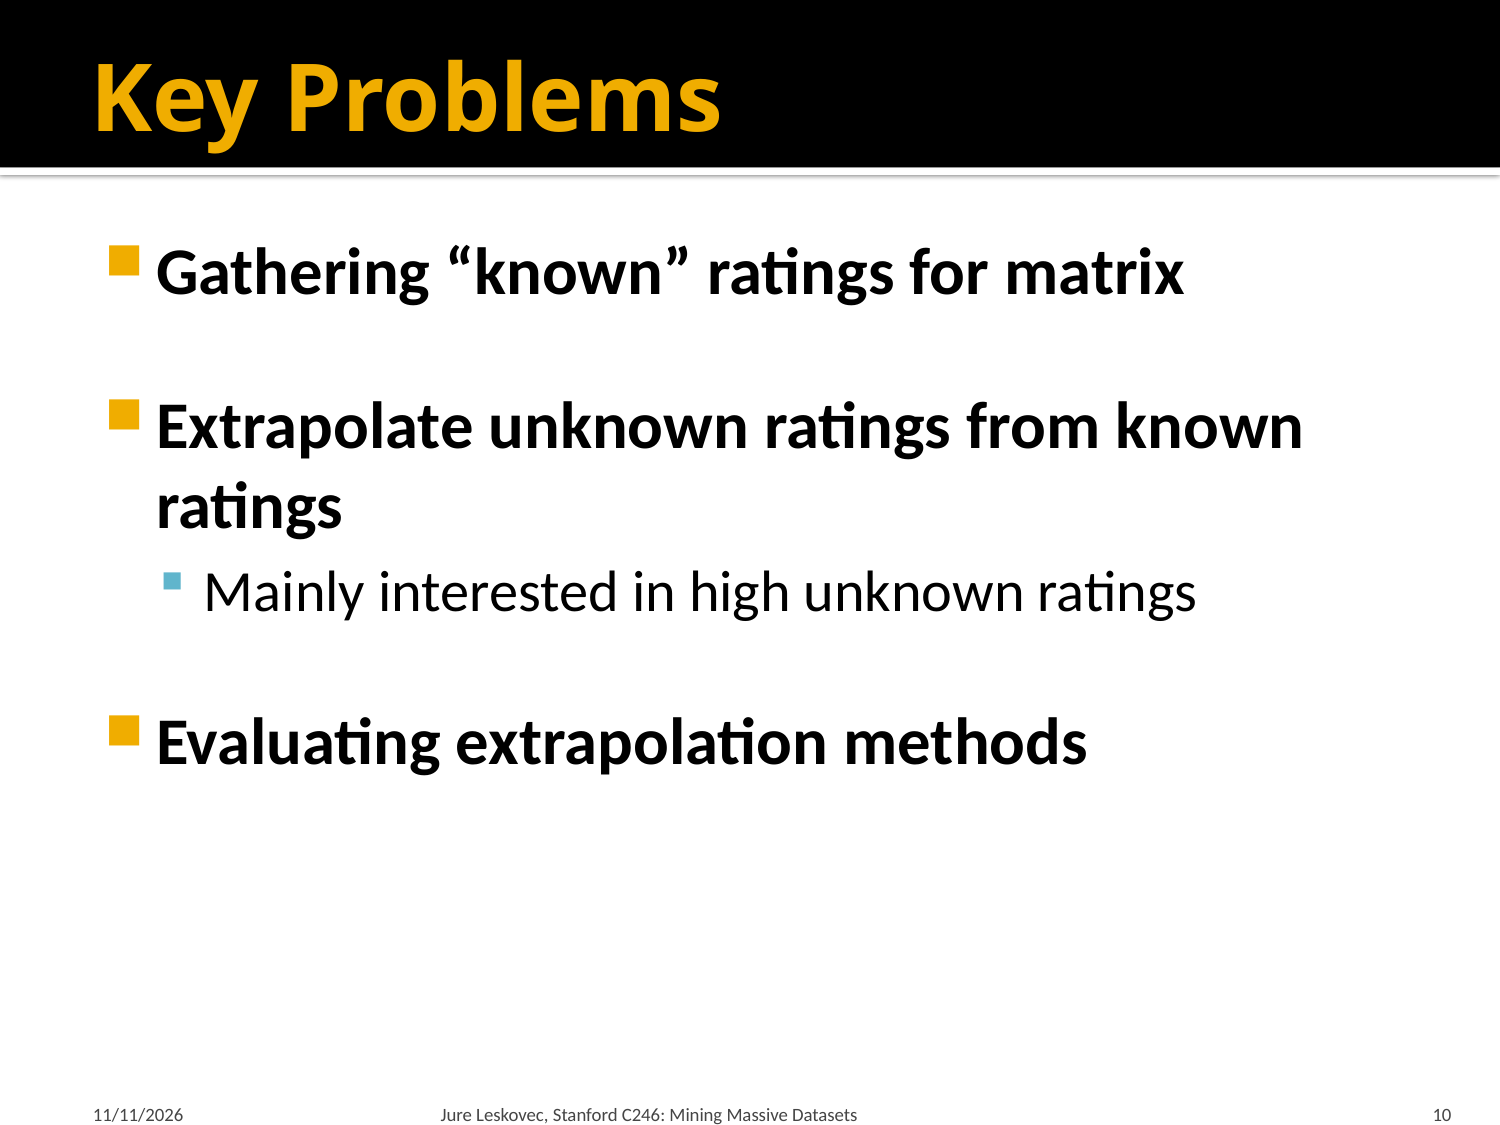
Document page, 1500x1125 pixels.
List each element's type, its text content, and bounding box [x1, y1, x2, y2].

footer Jure Leskovec, Stanford C246: Mining Massive Datasets [433, 1080, 1337, 1125]
list Gathering “known” ratings for matrix Extrapolate unknown ratings from known ratings Mainly interested in high unknown ratings Evaluating extrapolation methods [75, 212, 1425, 1075]
title Key Problems [75, 12, 1425, 175]
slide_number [75, 1080, 425, 1125]
slide_number 10 [1345, 1080, 1467, 1125]
